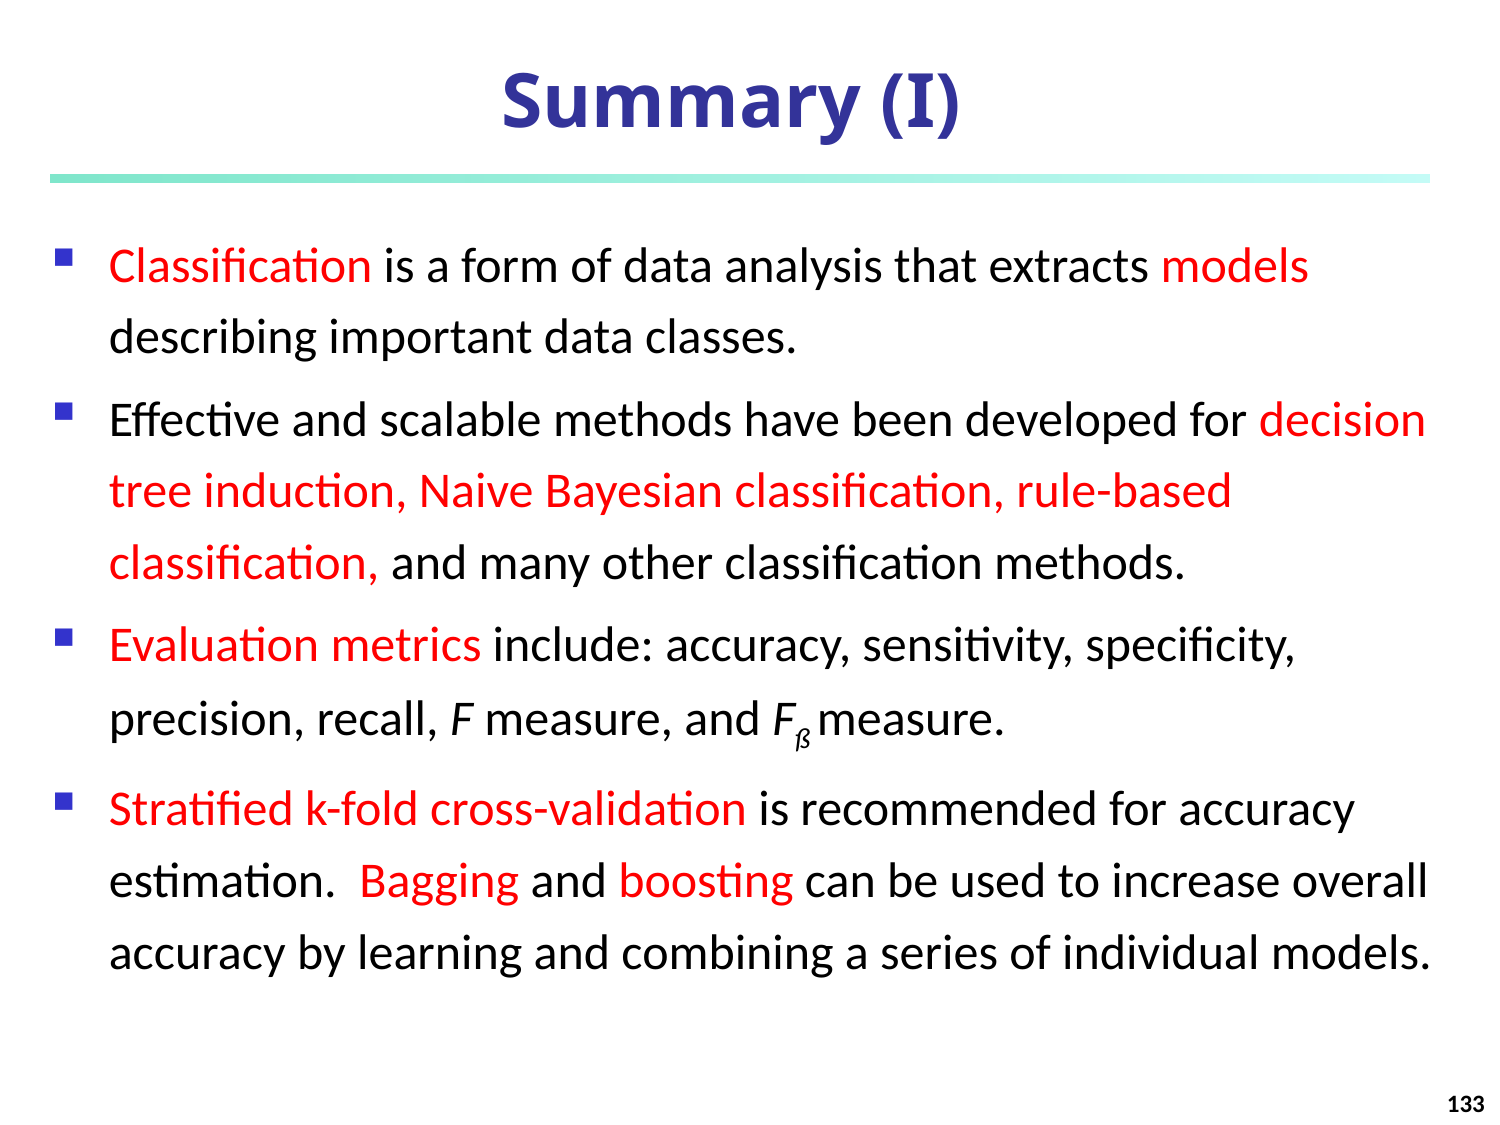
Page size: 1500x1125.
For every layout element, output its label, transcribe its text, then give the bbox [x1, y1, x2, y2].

title Summary (I) [37, 62, 1426, 151]
list Classification is a form of data analysis that extracts models describing important data classes. Effective and scalable methods have been developed for decision tree induction, Naive Bayesian classification, rule-based classification, and many other classification methods. Evaluation metrics include: accuracy, sensitivity, specificity, precision, recall, F measure, and Fß measure. Stratified k-fold cross-validation is recommended for accuracy estimation. Bagging and boosting can be used to increase overall accuracy by learning and combining a series of individual models. [37, 212, 1476, 938]
text_box 133 [1187, 1062, 1500, 1125]
